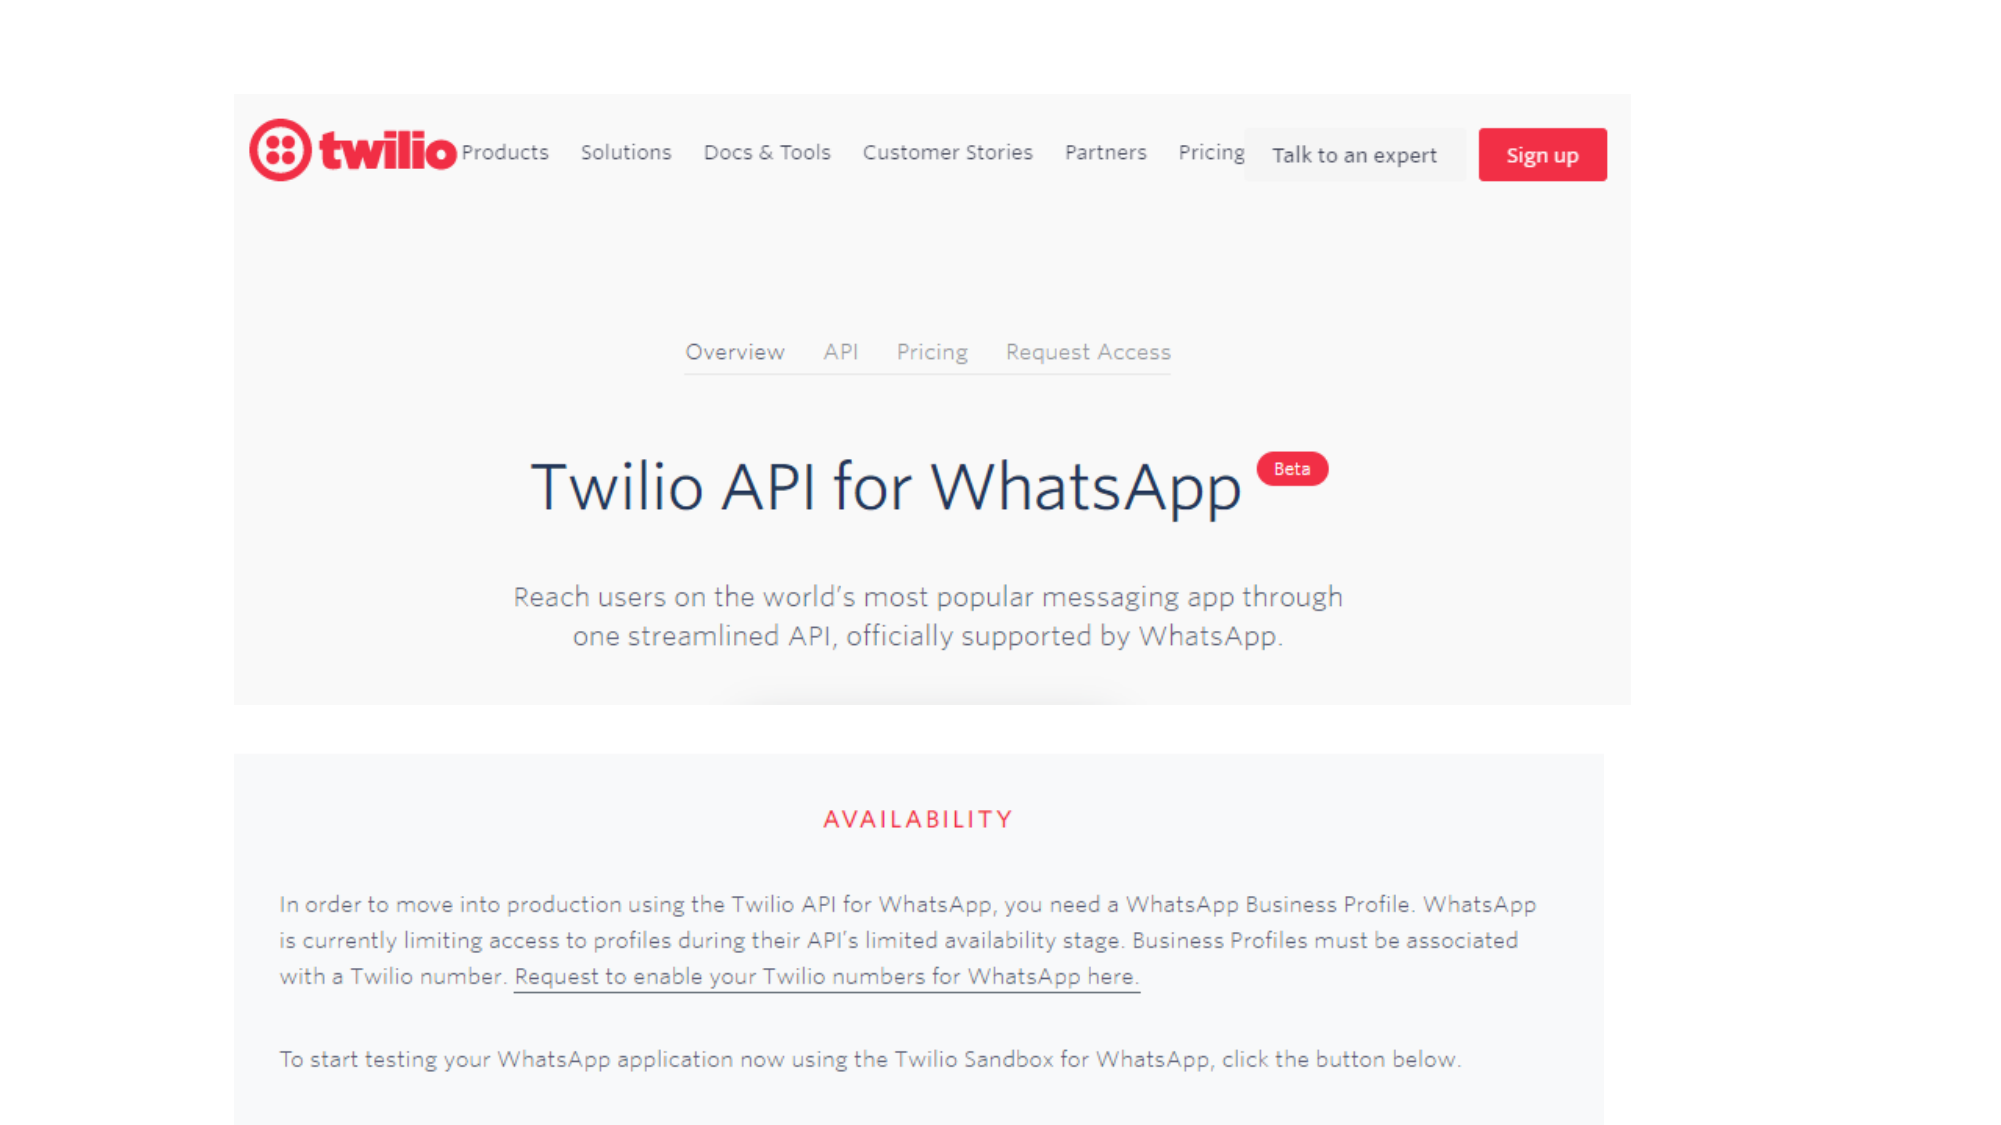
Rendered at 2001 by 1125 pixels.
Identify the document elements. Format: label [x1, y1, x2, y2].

picture [234, 748, 1604, 1125]
picture [234, 94, 1631, 705]
